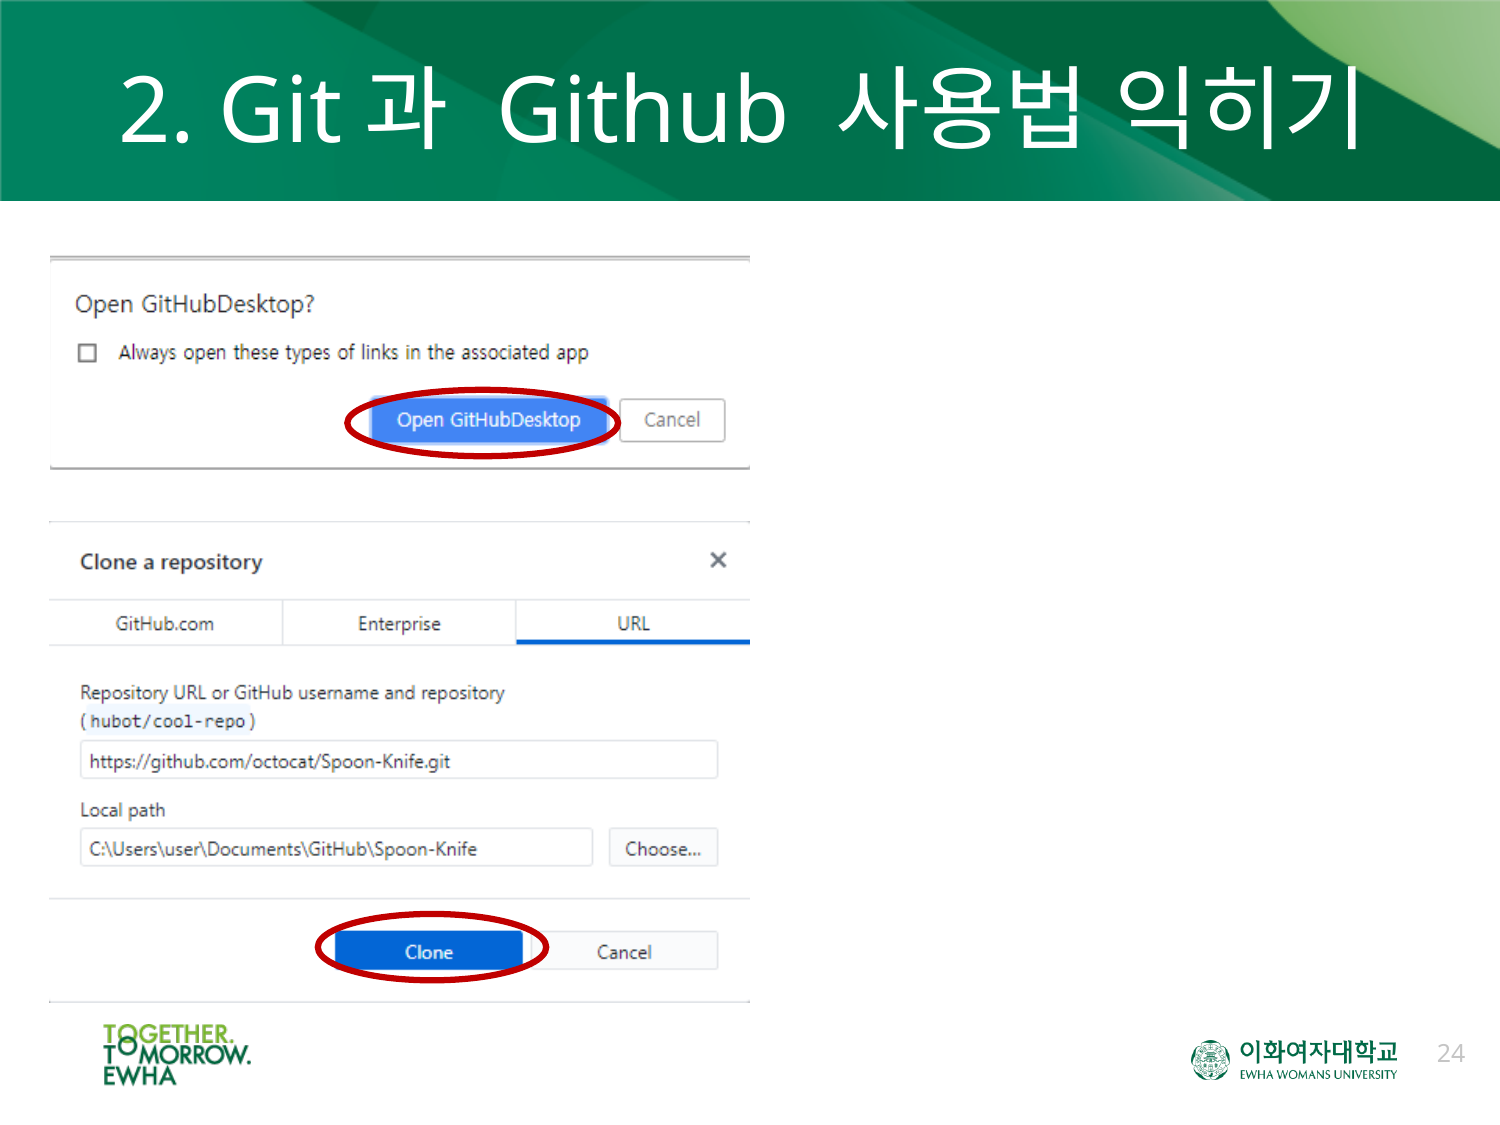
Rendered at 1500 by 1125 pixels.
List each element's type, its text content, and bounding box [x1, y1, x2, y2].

slide_number 24 [1142, 1024, 1481, 1085]
title 2. Git과 Github 사용법 익히기 [103, 4, 1457, 222]
picture [49, 252, 750, 470]
picture [103, 1024, 251, 1087]
picture [0, 0, 1500, 201]
picture [49, 521, 750, 1003]
